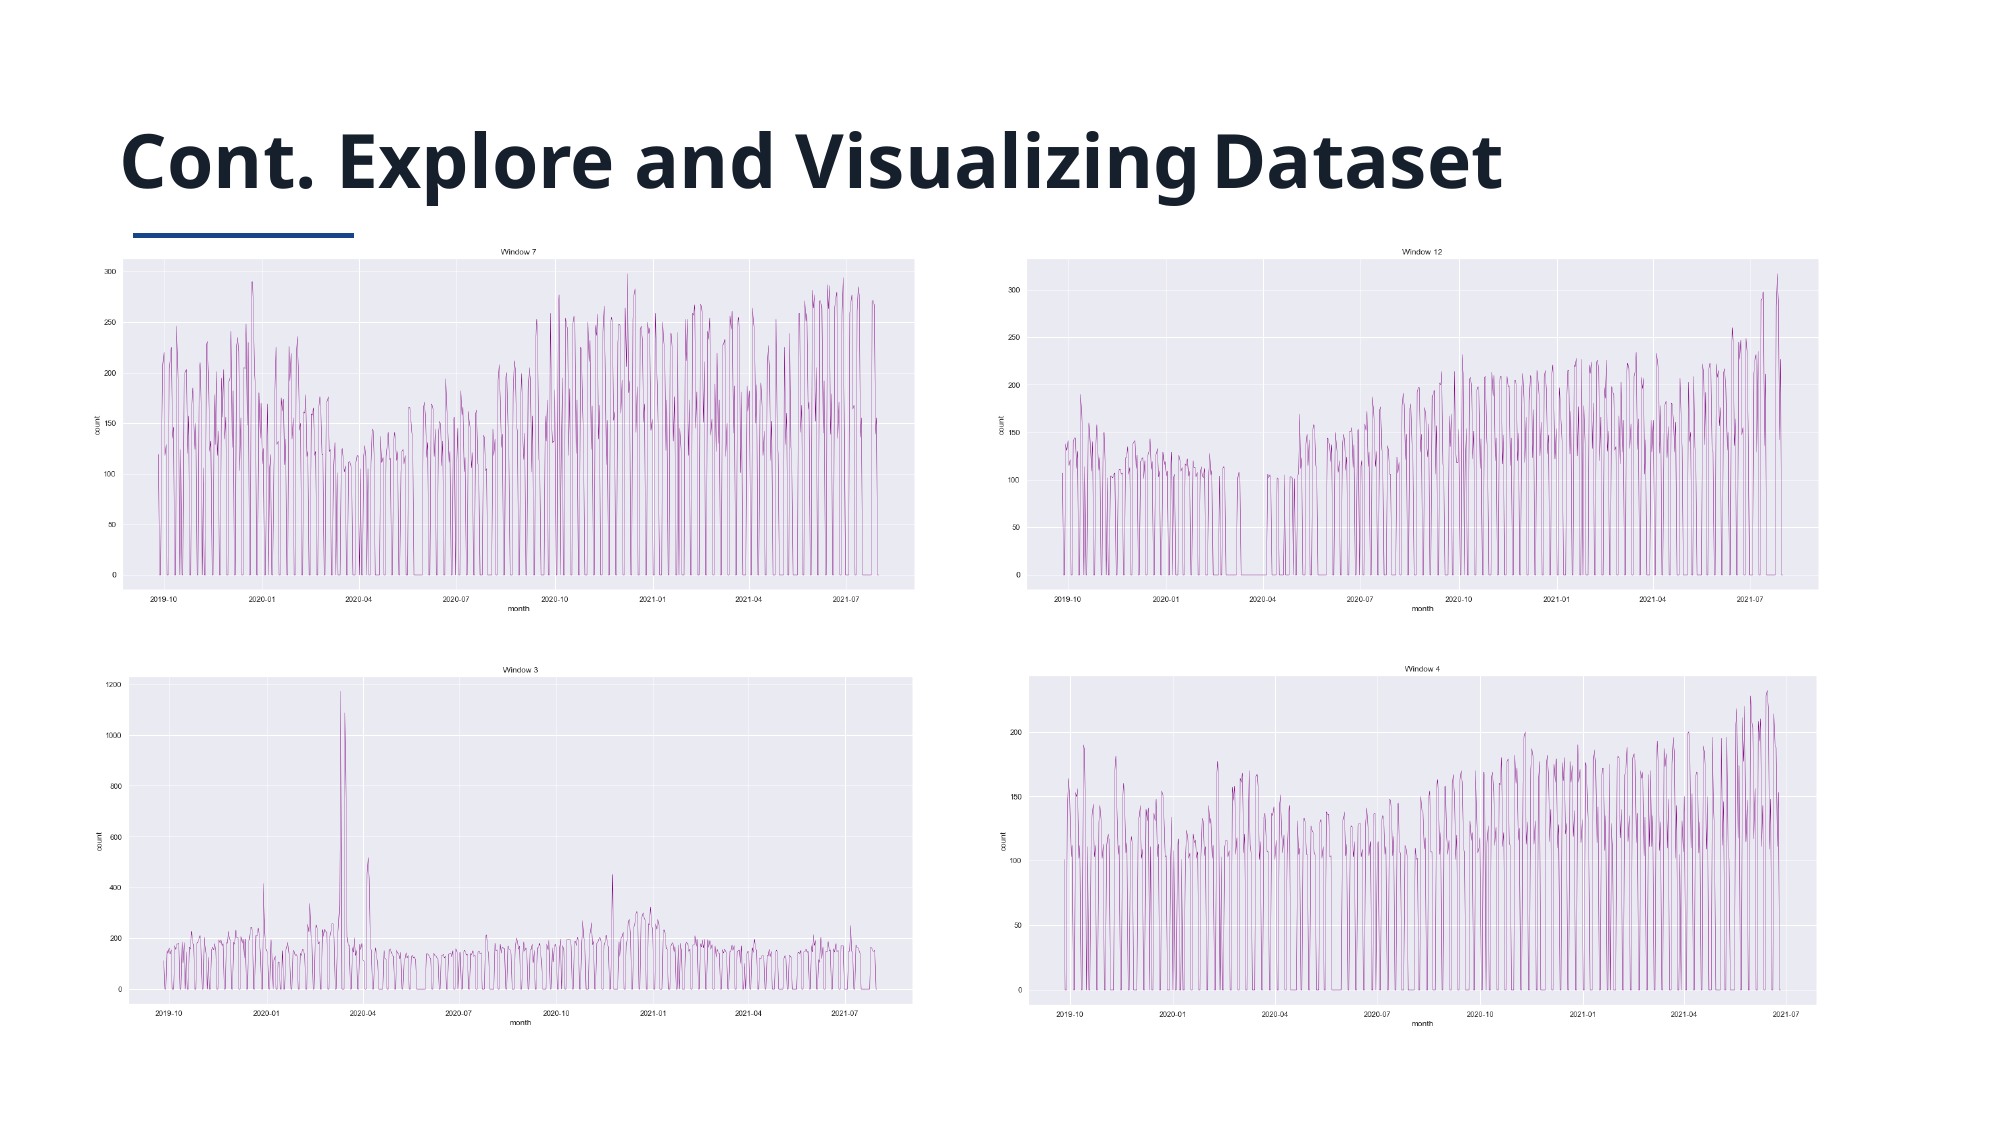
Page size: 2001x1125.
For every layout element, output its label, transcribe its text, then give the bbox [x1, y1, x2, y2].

picture [993, 244, 1823, 618]
picture [91, 662, 917, 1032]
text_box Cont. Explore and Visualizing Dataset [104, 106, 1688, 212]
picture [89, 244, 919, 618]
picture [995, 661, 1821, 1033]
